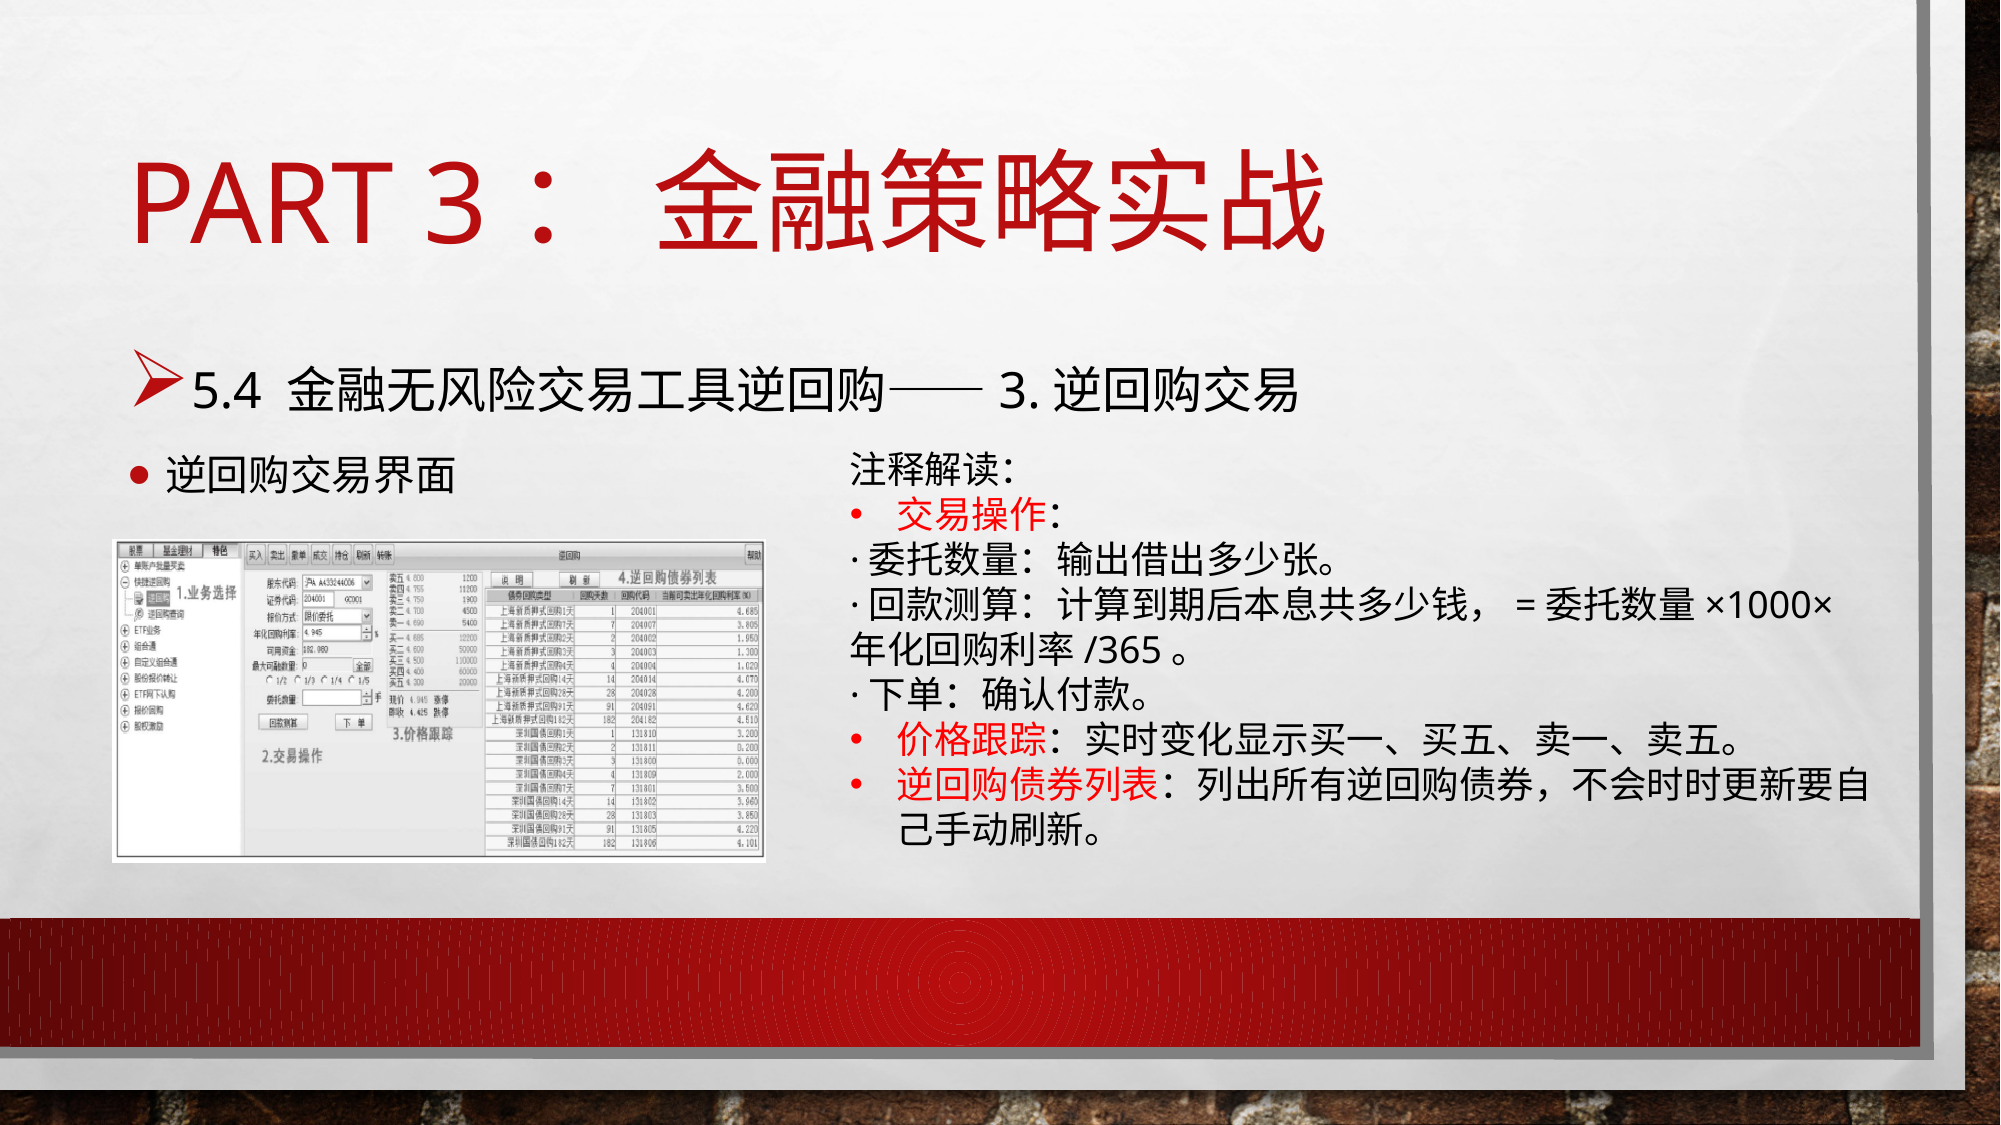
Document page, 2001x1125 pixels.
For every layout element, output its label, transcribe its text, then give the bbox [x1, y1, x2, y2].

picture [0, 0, 2000, 1125]
text_box 注释解读： 交易操作： ·委托数量：输出借出多少张。 ·回款测算：计算到期后本息共多少钱，=委托数量×1000×年化回购利率/365。 ·下单：确认付款。 价格跟踪：实时变化显示买一、买五、卖一、卖五。 逆回购债券列表：列出所有逆回购债券，不会时时更新要自己手动刷新。 [835, 438, 1888, 859]
picture [112, 539, 766, 864]
list 5.4 金融无风险交易工具逆回购——3.逆回购交易 逆回购交易界面 [112, 222, 1818, 947]
title Part 3： 金融策略实战 [112, 112, 1847, 302]
